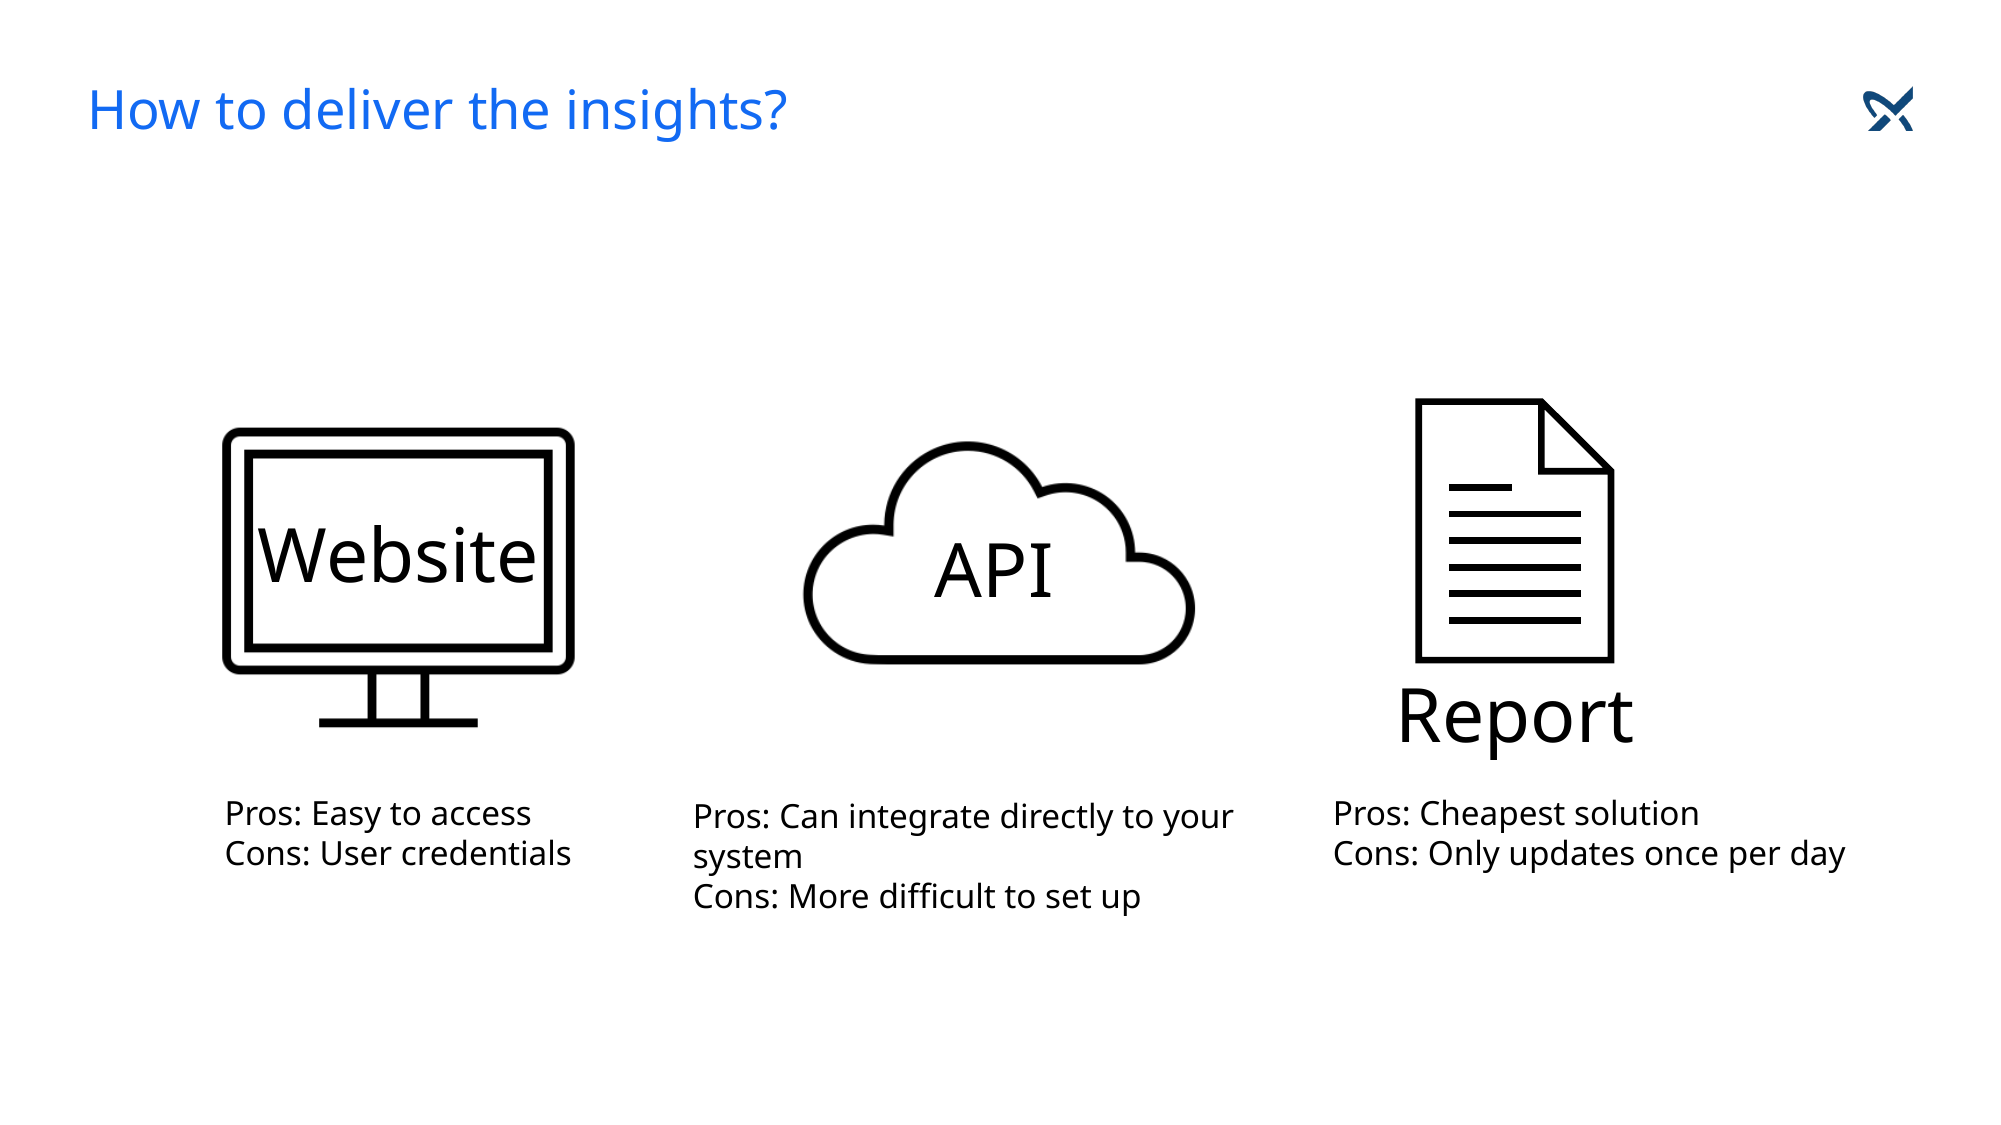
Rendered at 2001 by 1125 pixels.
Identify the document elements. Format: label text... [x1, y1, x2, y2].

title How to deliver the insights? [86, 82, 1681, 197]
text_box Pros: Cheapest solution Cons: Only updates once per day [1318, 784, 1862, 920]
text_box Pros: Can integrate directly to your system Cons: More difficult to set up [678, 788, 1322, 963]
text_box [777, 330, 1223, 776]
picture [1863, 86, 1913, 131]
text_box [1390, 398, 1640, 767]
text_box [187, 366, 610, 789]
text_box Pros: Easy to access Cons: User credentials [209, 789, 588, 880]
